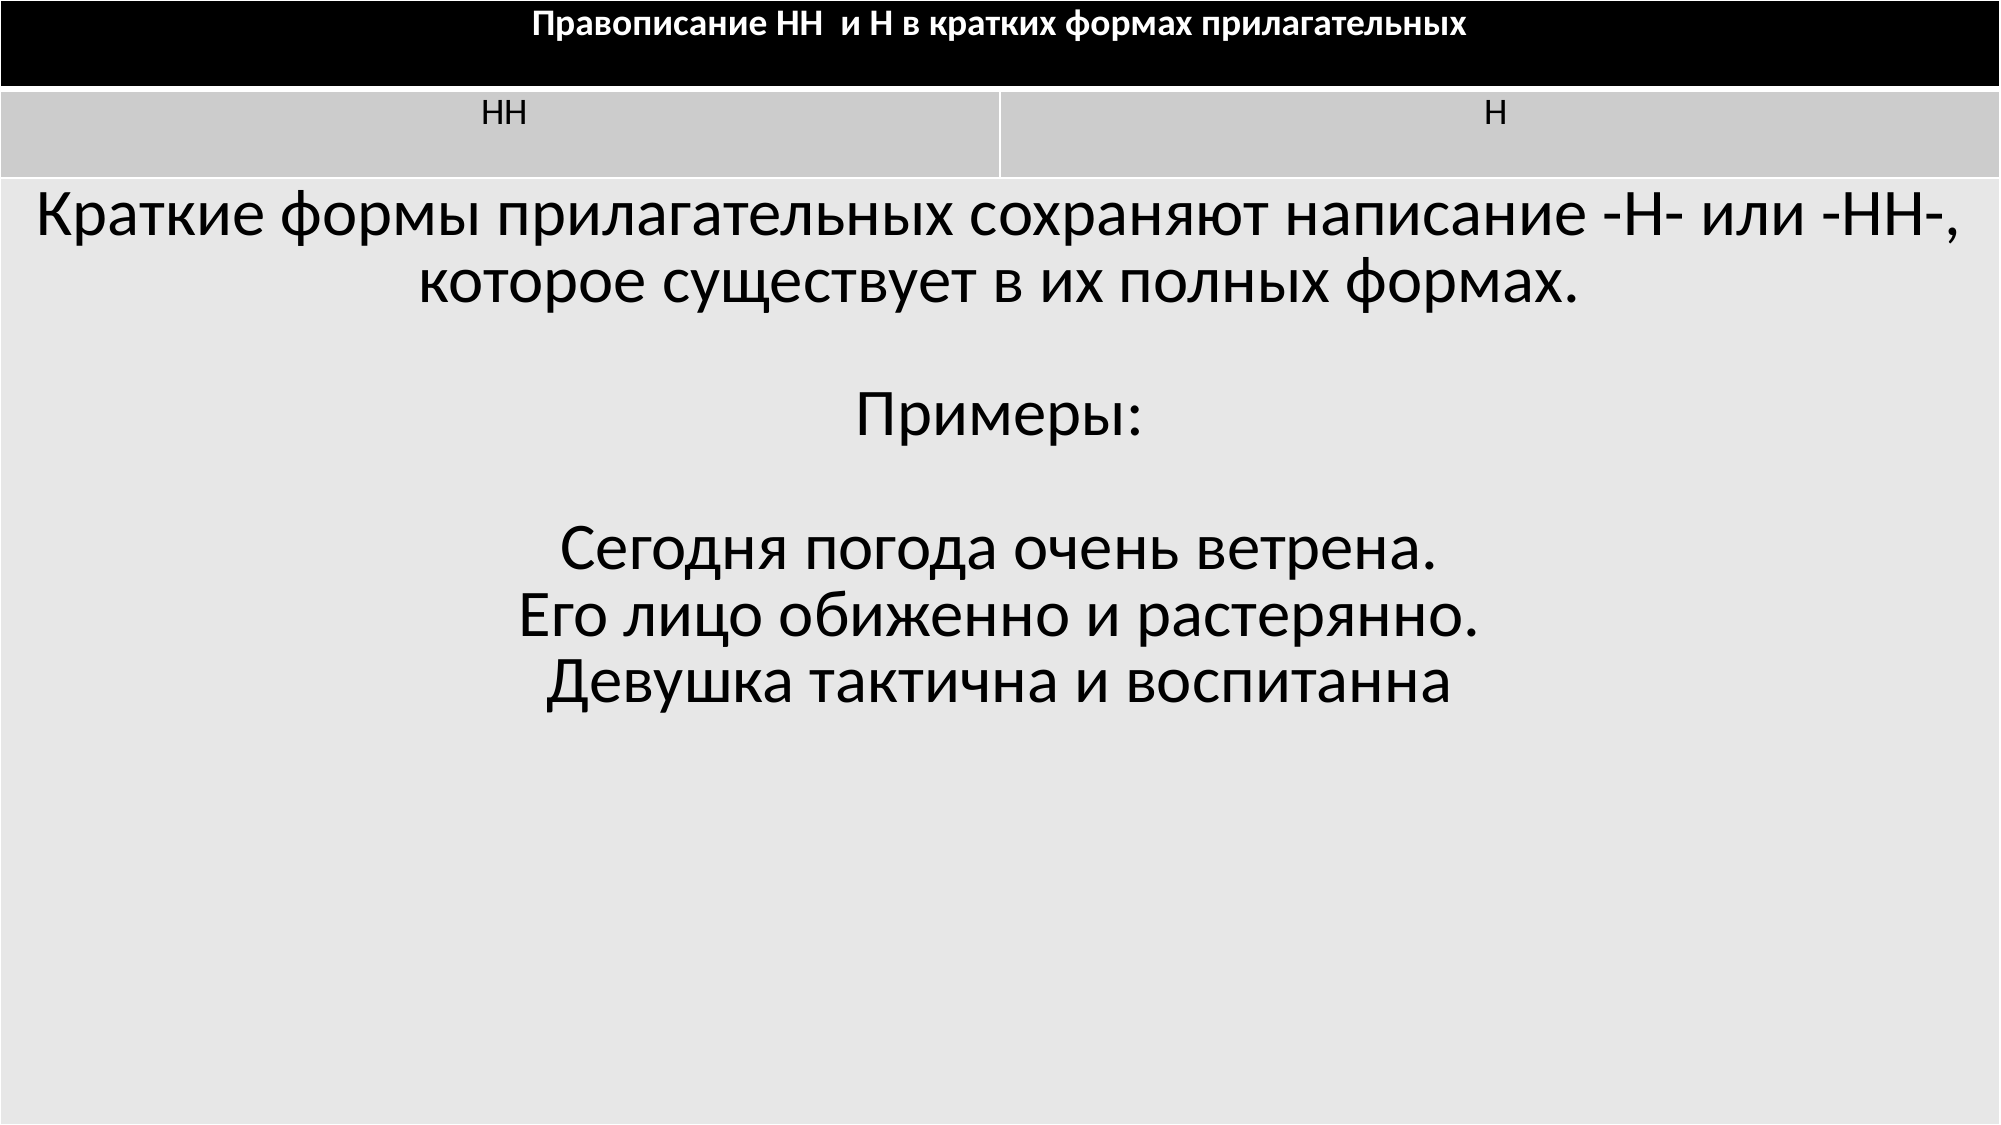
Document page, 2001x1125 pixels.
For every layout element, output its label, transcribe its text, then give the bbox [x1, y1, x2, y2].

table_header Правописание НН и Н в кратких формах прилагательных [1, 1, 1999, 86]
table_cell НН [1, 92, 999, 177]
table_cell Краткие формы прилагательных сохраняют написание -Н- или -НН-, которое существует в их полных формах. Примеры: Сегодня погода очень ветрена. Его лицо обиженно и растерянно. Девушка тактична и воспитанна [1, 179, 1999, 1124]
table_cell Н [1001, 92, 1999, 177]
